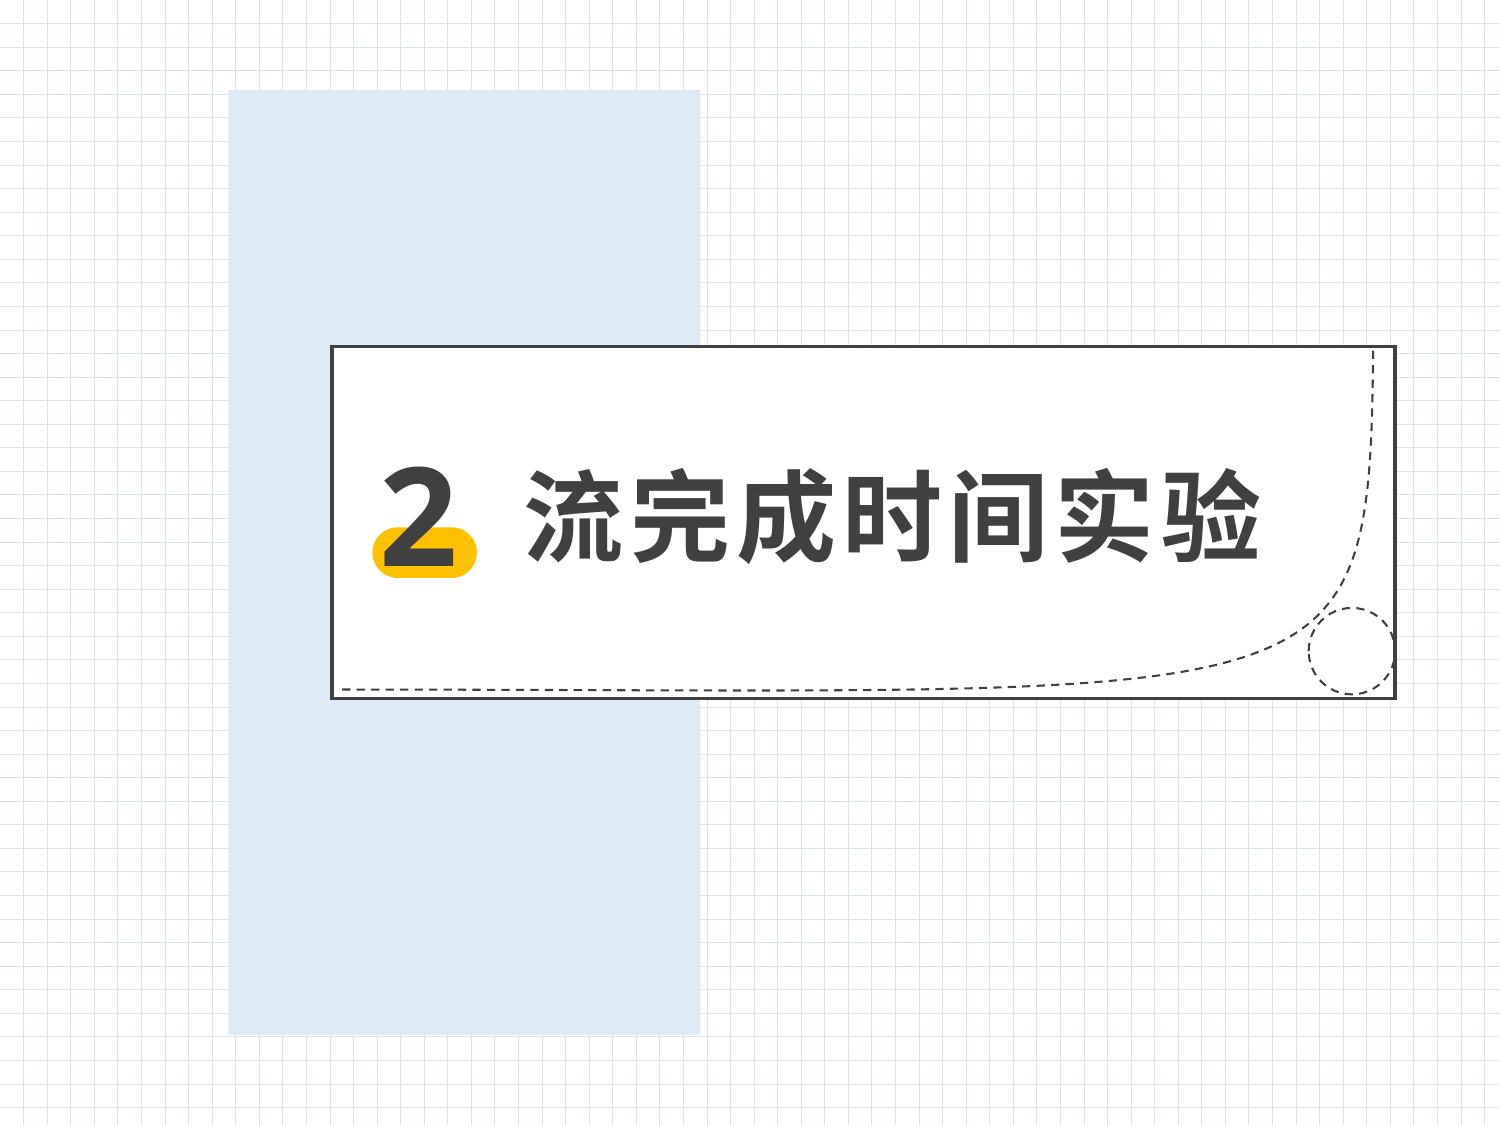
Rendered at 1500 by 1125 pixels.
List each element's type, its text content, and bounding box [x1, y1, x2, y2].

list 流完成时间实验 [508, 461, 1291, 586]
list 2 [364, 439, 485, 605]
